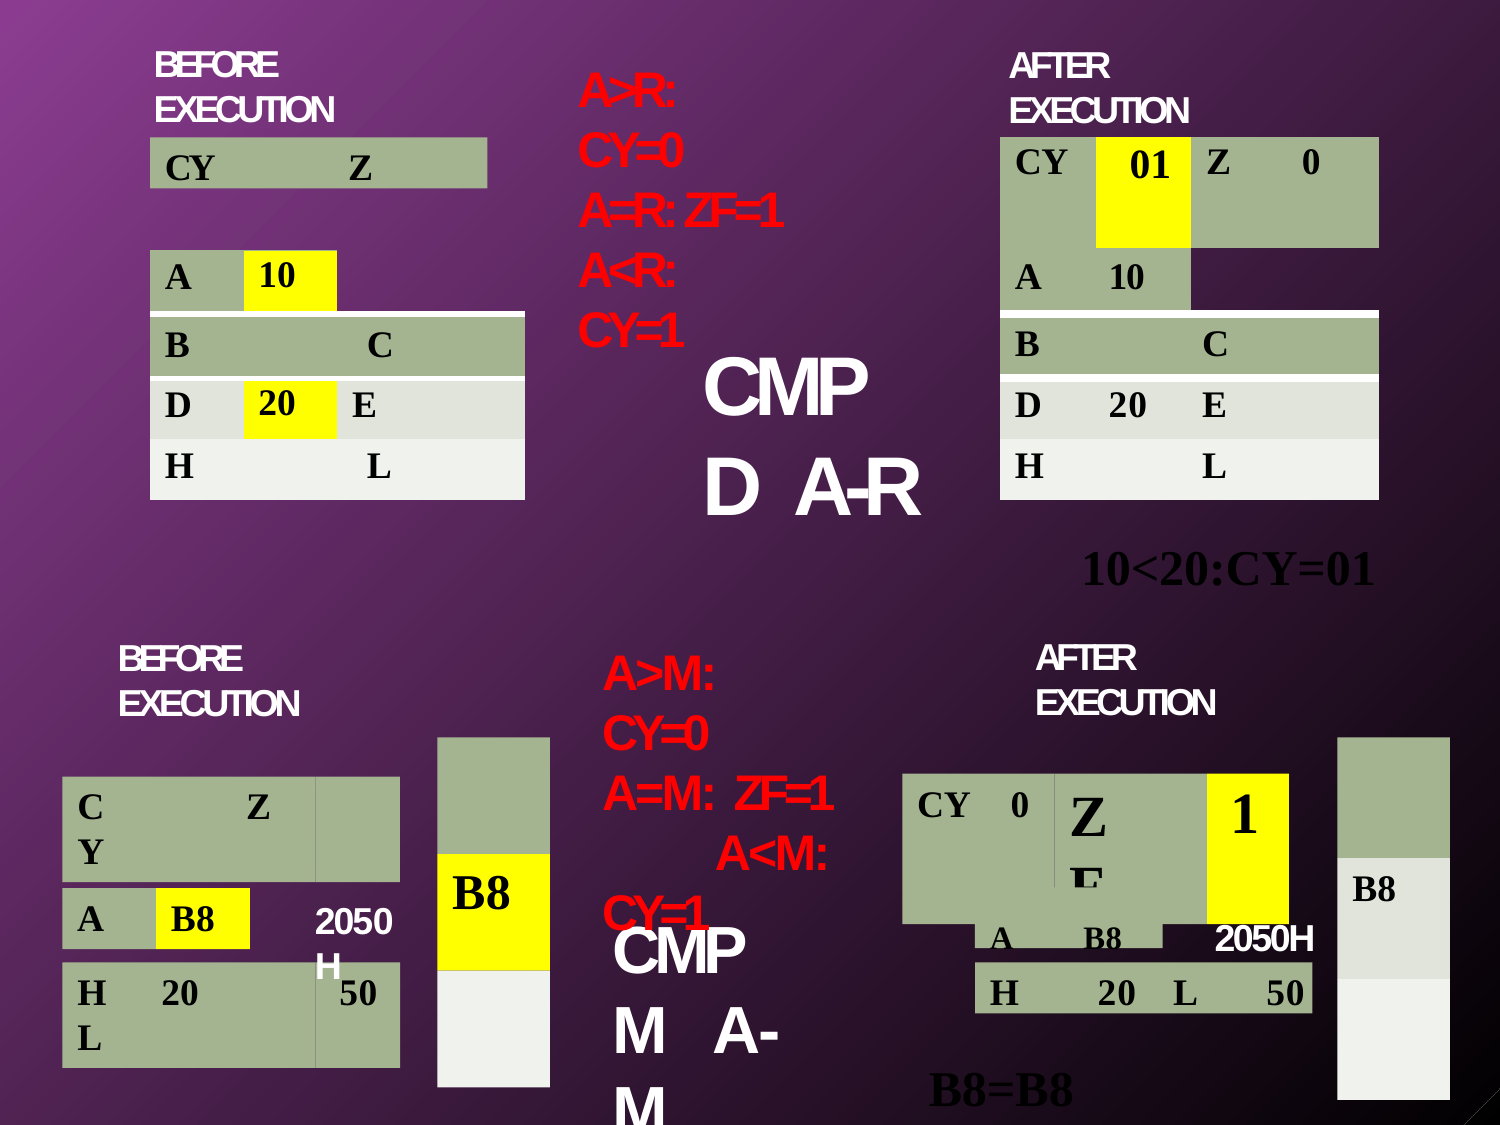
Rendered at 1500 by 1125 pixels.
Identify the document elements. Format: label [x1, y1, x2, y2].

text_box [0, 0, 1500, 1125]
text_box [437, 737, 1451, 1088]
